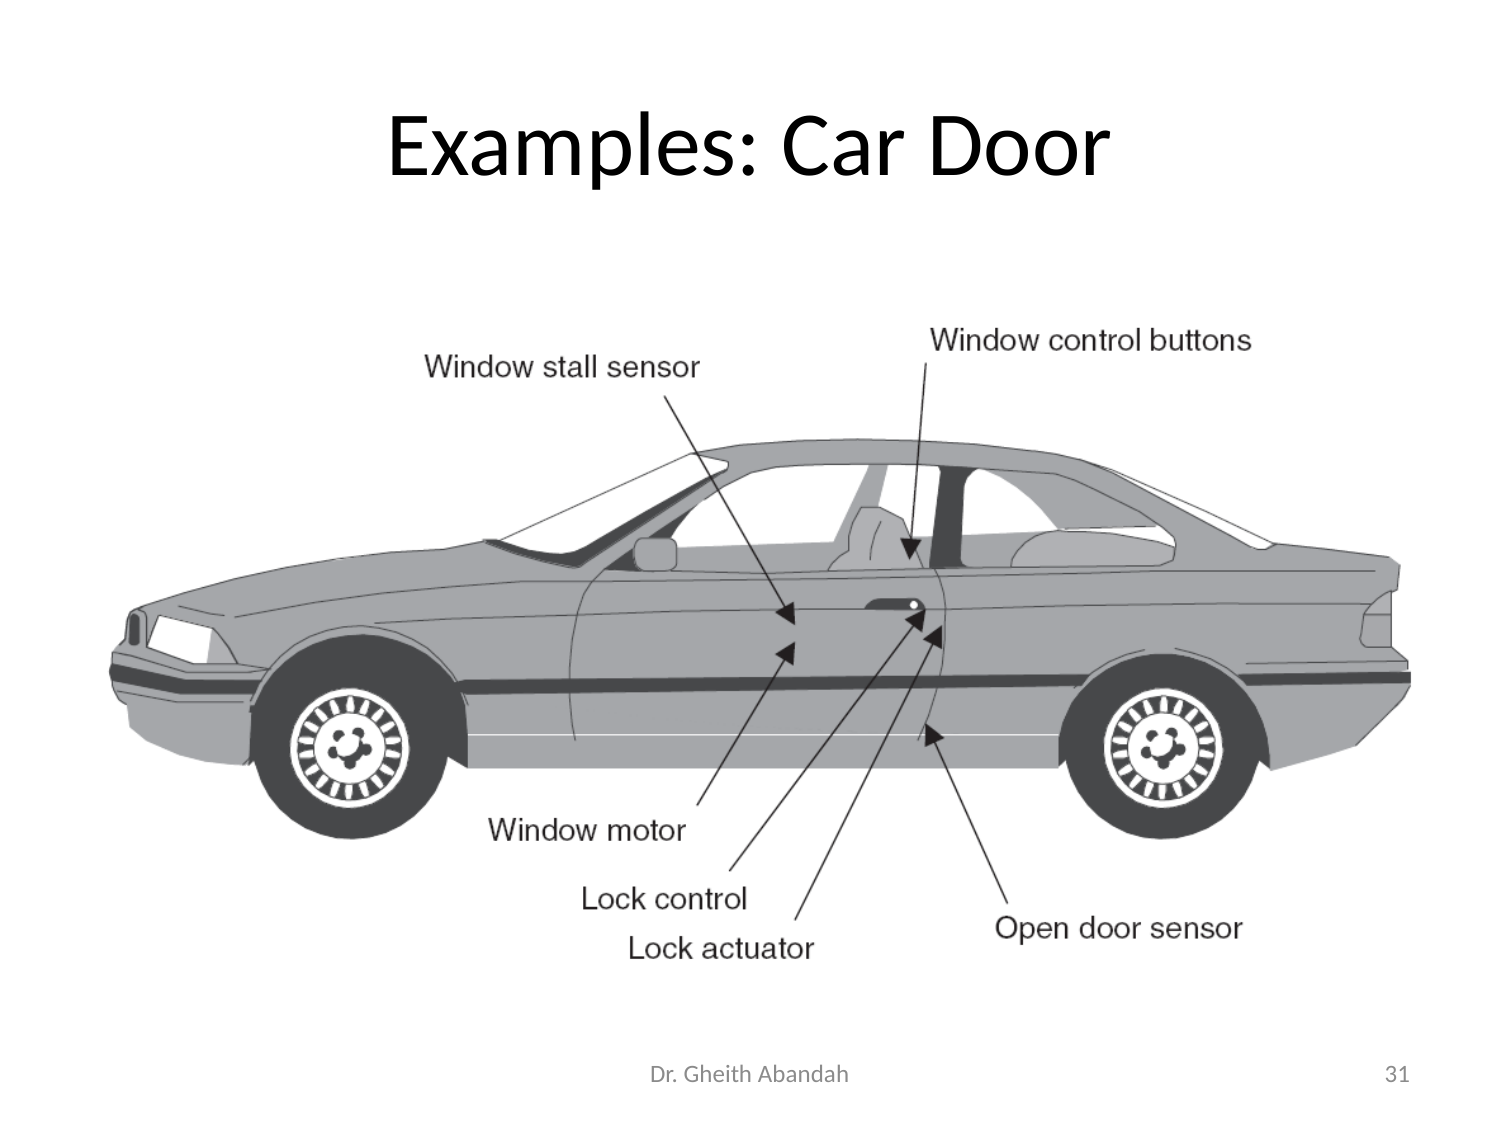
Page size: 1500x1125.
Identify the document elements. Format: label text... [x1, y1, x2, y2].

title Examples: Car Door [74, 44, 1426, 233]
footer Dr. Gheith Abandah [512, 1042, 988, 1103]
slide_number 31 [1074, 1042, 1425, 1103]
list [74, 295, 1426, 973]
